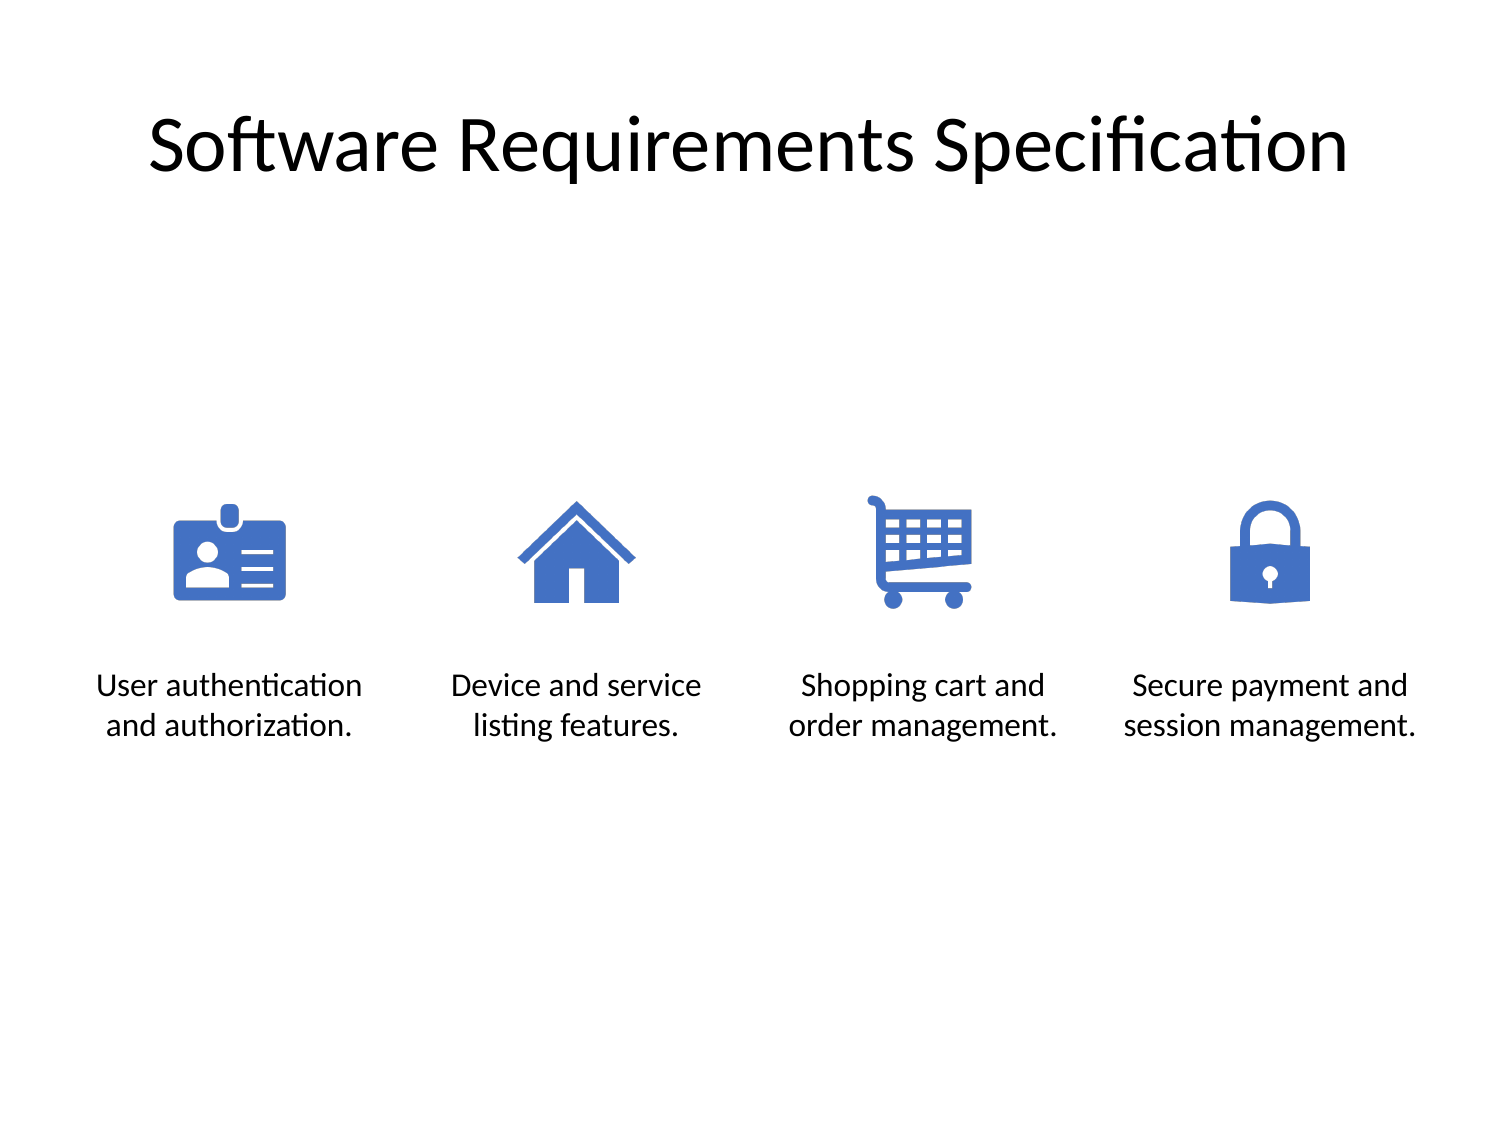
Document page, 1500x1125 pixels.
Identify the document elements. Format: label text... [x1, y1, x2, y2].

title Software Requirements Specification [75, 45, 1425, 233]
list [74, 262, 1426, 1006]
